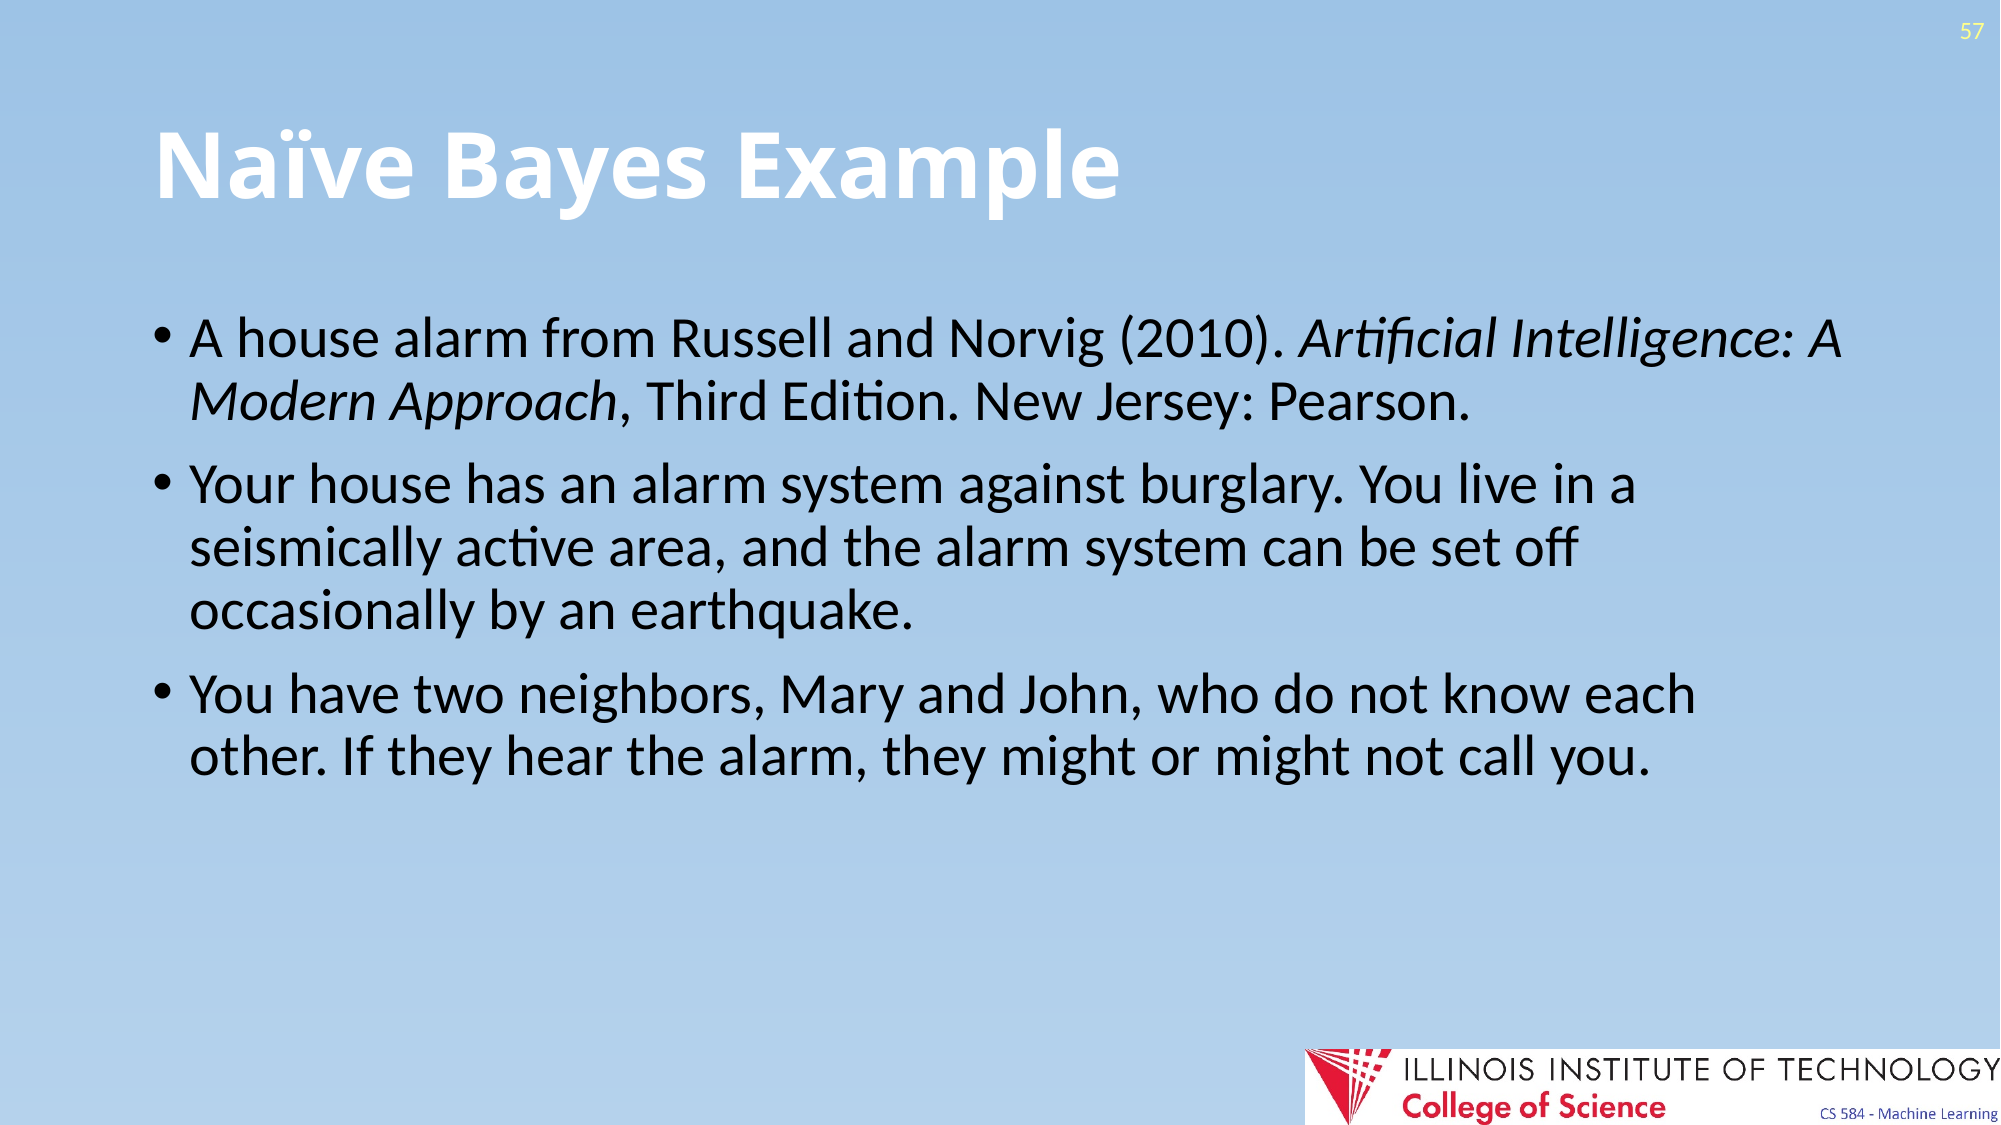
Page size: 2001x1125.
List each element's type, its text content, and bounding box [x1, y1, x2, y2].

title Naïve Bayes Example [137, 59, 1863, 278]
list A house alarm from Russell and Norvig (2010). Artificial Intelligence: A Modern Approach, Third Edition. New Jersey: Pearson. Your house has an alarm system against burglary. You live in a seismically active area, and the alarm system can be set off occasionally by an earthquake. You have two neighbors, Mary and John, who do not know each other. If they hear the alarm, they might or might not call you. [137, 299, 1863, 1014]
slide_number 57 [1550, 0, 2000, 60]
picture [1305, 1049, 2000, 1125]
